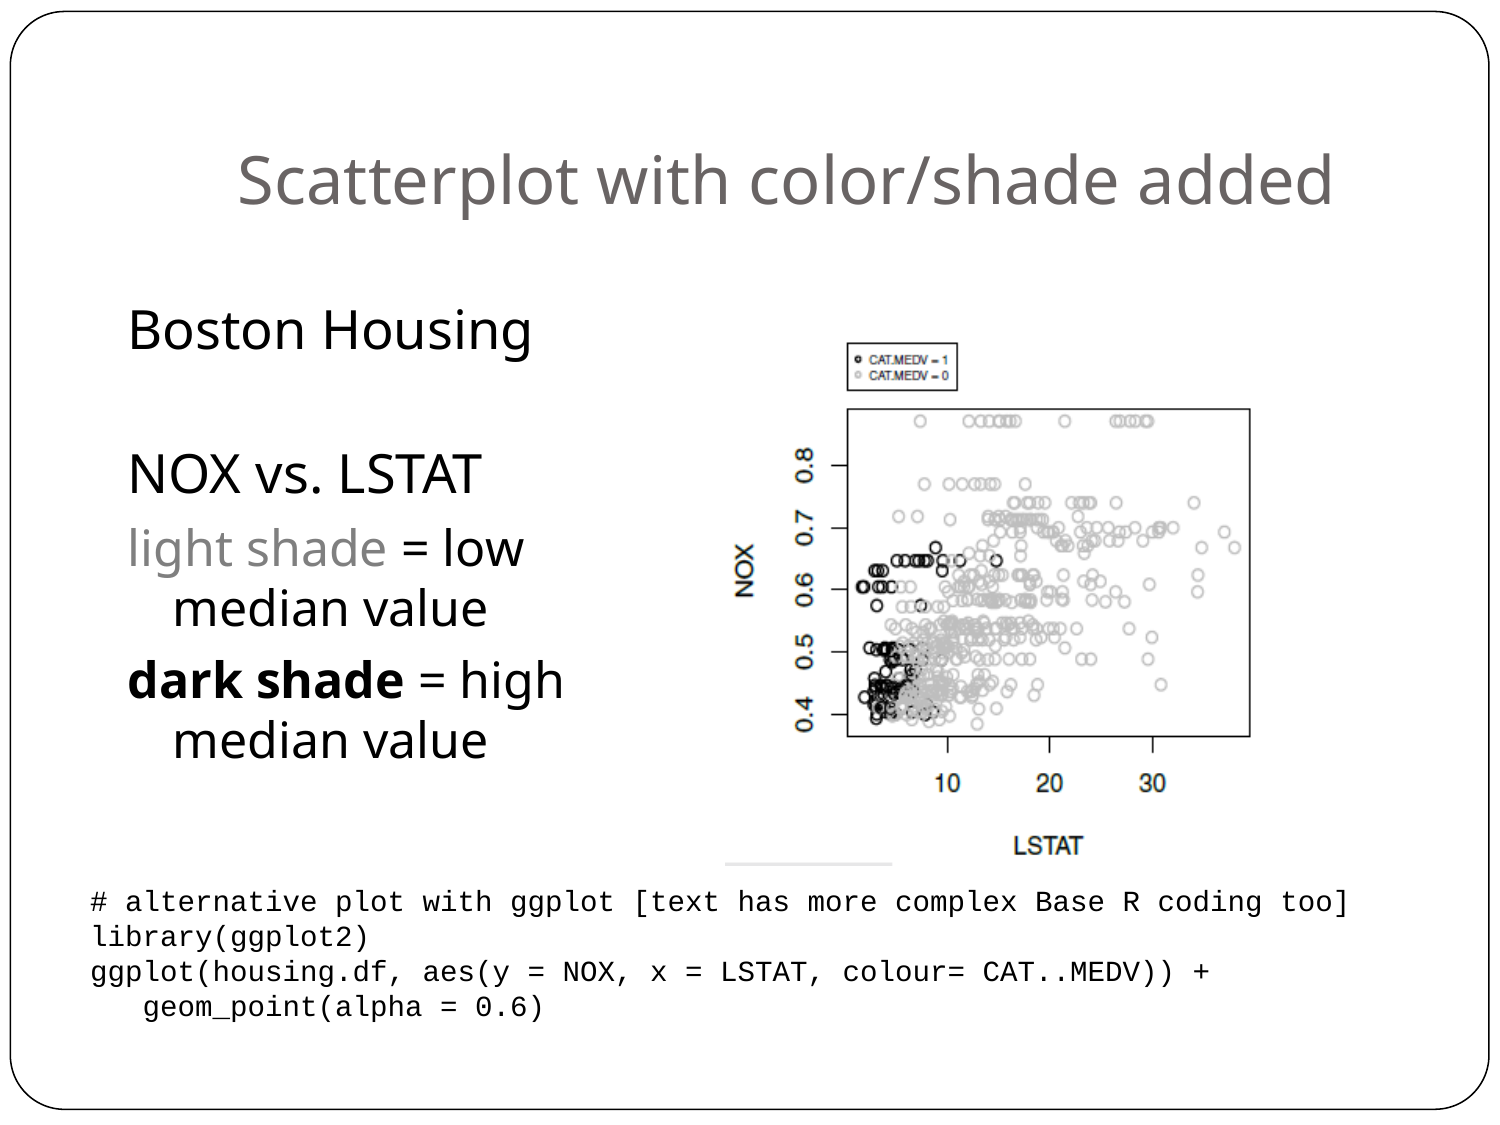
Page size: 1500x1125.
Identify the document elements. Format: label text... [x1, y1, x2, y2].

list Boston Housing NOX vs. LSTAT light shade = low median value dark shade = high median value [112, 287, 675, 788]
text_box # alternative plot with ggplot [text has more complex Base R coding too] library(ggplot2) ggplot(housing.df, aes(y = NOX, x = LSTAT, colour= CAT..MEDV)) + geom_point(alpha = 0.6) [75, 874, 1450, 1032]
picture [724, 324, 1254, 866]
title Scatterplot with color/shade added [150, 45, 1425, 233]
